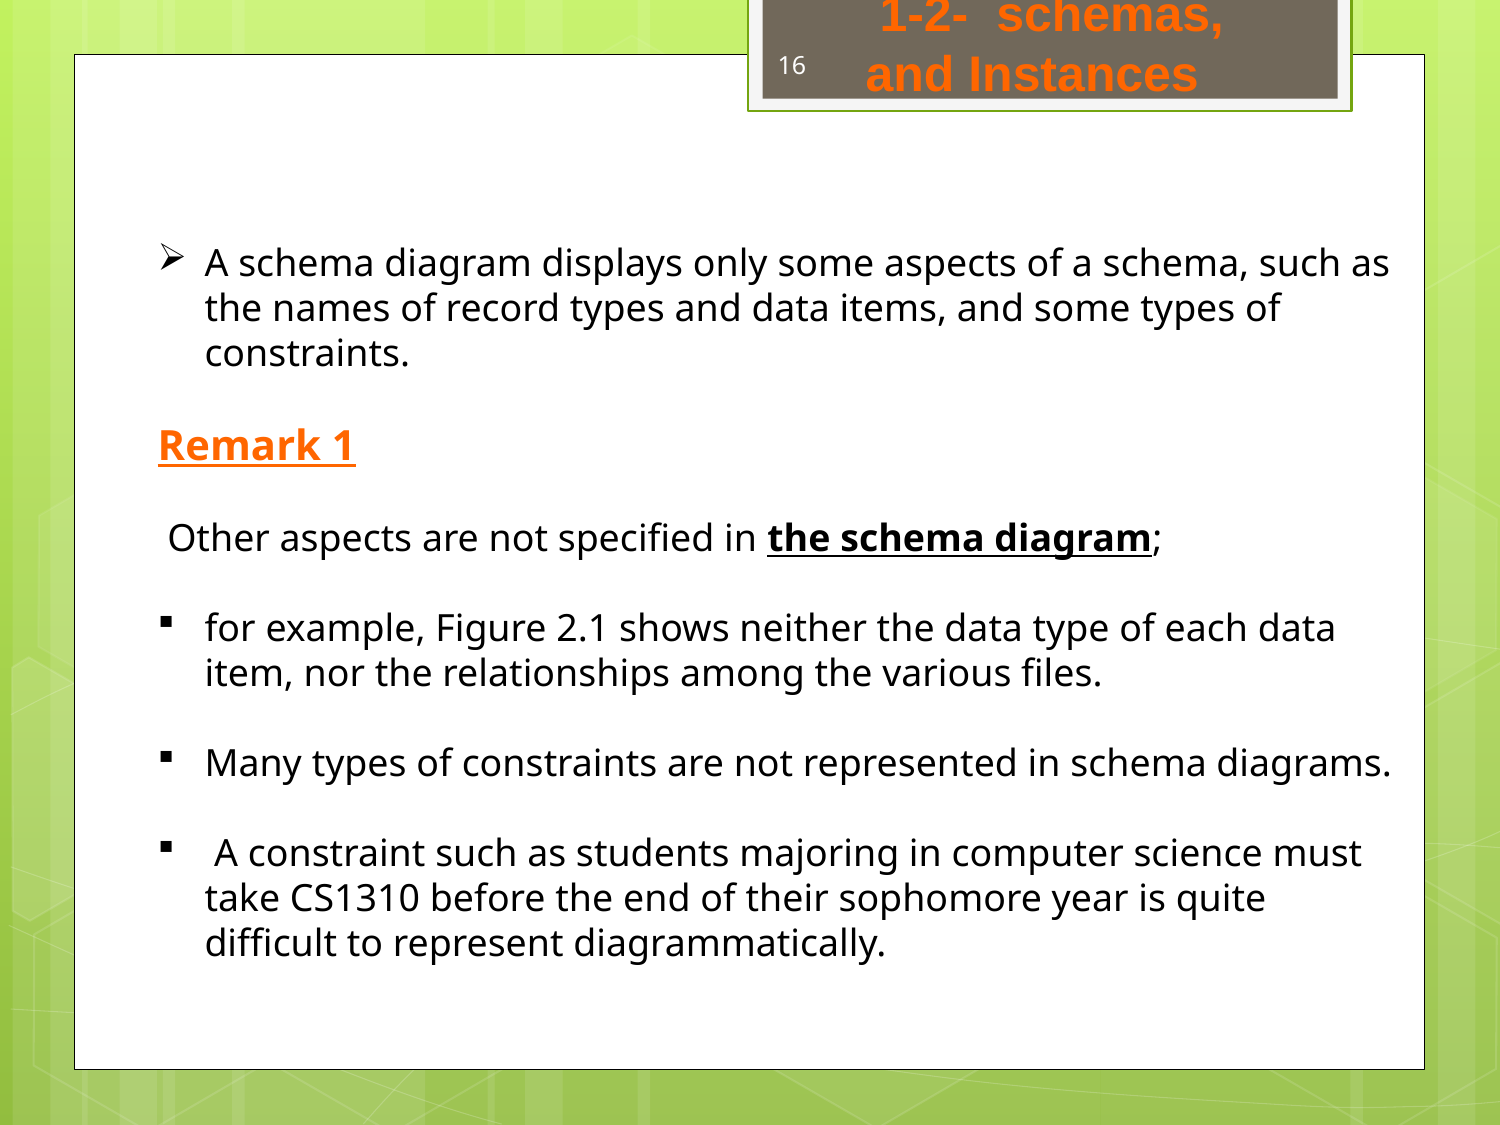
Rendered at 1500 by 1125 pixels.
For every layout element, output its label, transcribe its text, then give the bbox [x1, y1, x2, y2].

text_box 1-2- schemas, and Instances [850, 0, 1254, 110]
text_box A schema diagram displays only some aspects of a schema, such as the names of record types and data items, and some types of constraints. Remark 1 Other aspects are not specified in the schema diagram; for example, Figure 2.1 shows neither the data type of each data item, nor the relationships among the various files. Many types of constraints are not represented in schema diagrams. A constraint such as students majoring in computer science must take CS1310 before the end of their sophomore year is quite difficult to represent diagrammatically. [142, 231, 1419, 972]
slide_number 16 [762, 36, 850, 97]
